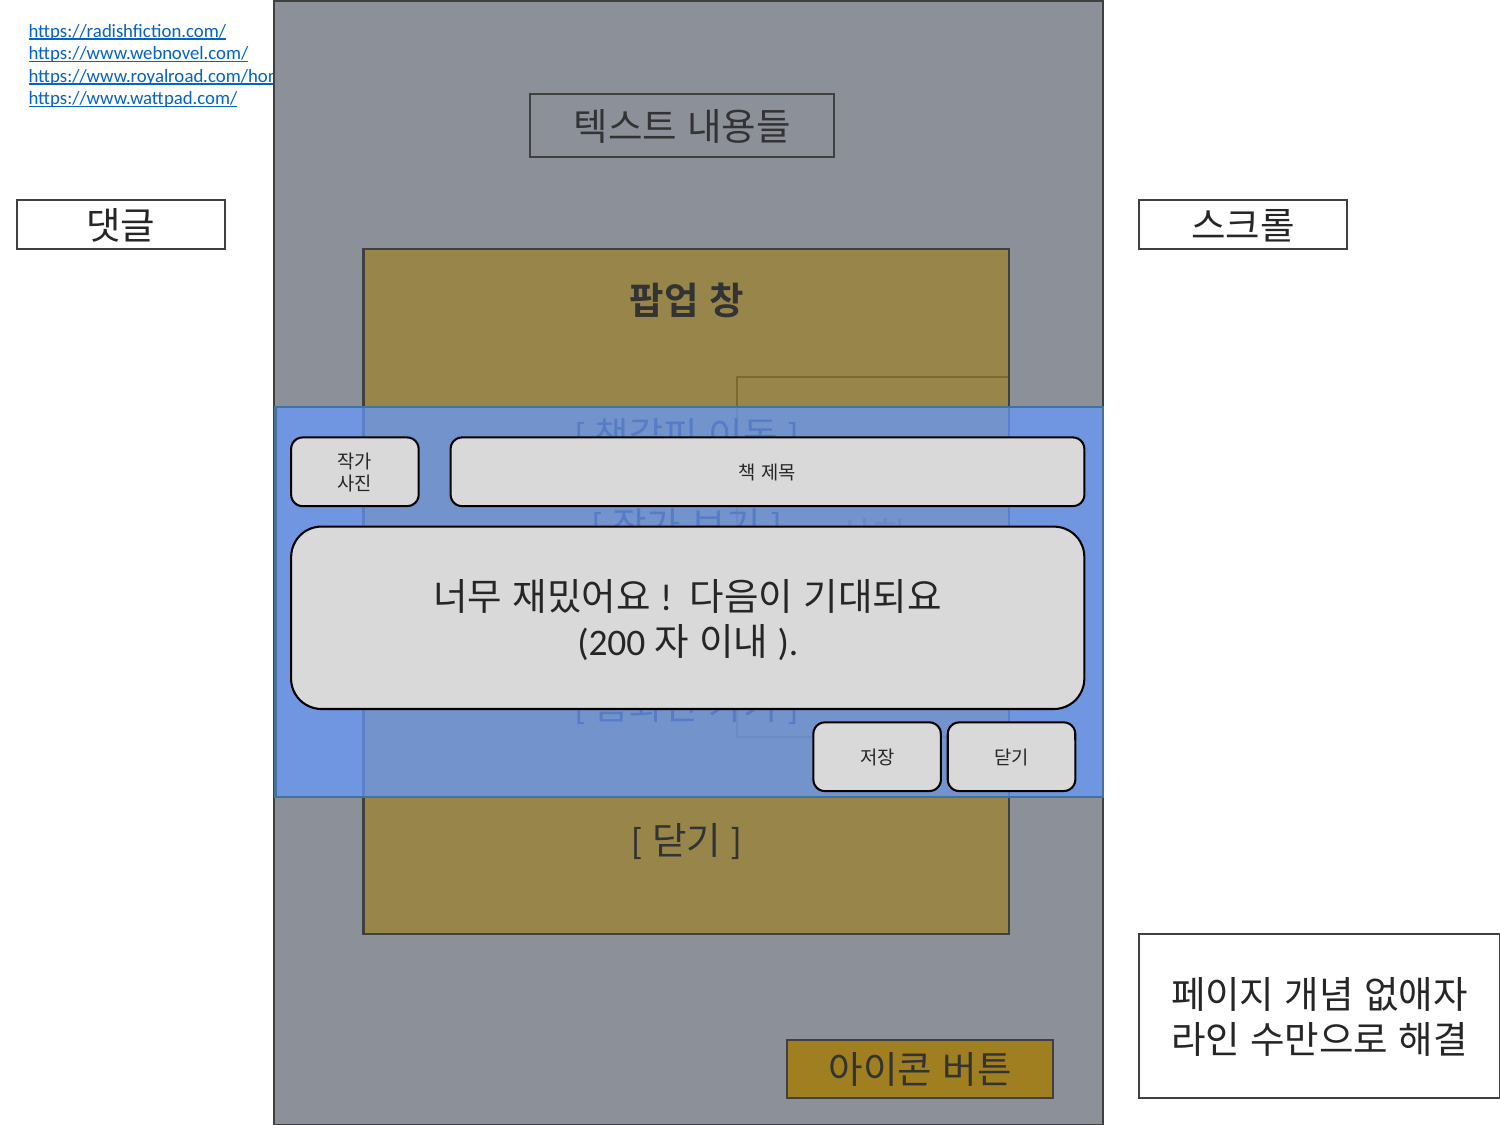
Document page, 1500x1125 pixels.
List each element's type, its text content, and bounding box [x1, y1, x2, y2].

text_box [274, 406, 1104, 798]
text_box 댓글 [16, 199, 226, 250]
text_box 페이지 개념 없애자 라인 수만으로 해결 [1138, 933, 1500, 1099]
text_box 스크롤 [1138, 199, 1348, 250]
text_box 책 제목 [449, 436, 1086, 508]
text_box 닫기 [946, 721, 1077, 793]
text_box https://radishfiction.com/ https://www.webnovel.com/ https://www.royalroad.com/home https://www.wattpad.com/ [13, 10, 273, 161]
text_box 너무 재밌어요! 다음이 기대되요 (200자 이내). [290, 525, 1086, 711]
text_box 저장 [812, 721, 942, 793]
text_box 텍스트 내용들 [273, 0, 1104, 1125]
text_box 작가 사진 [290, 436, 420, 508]
